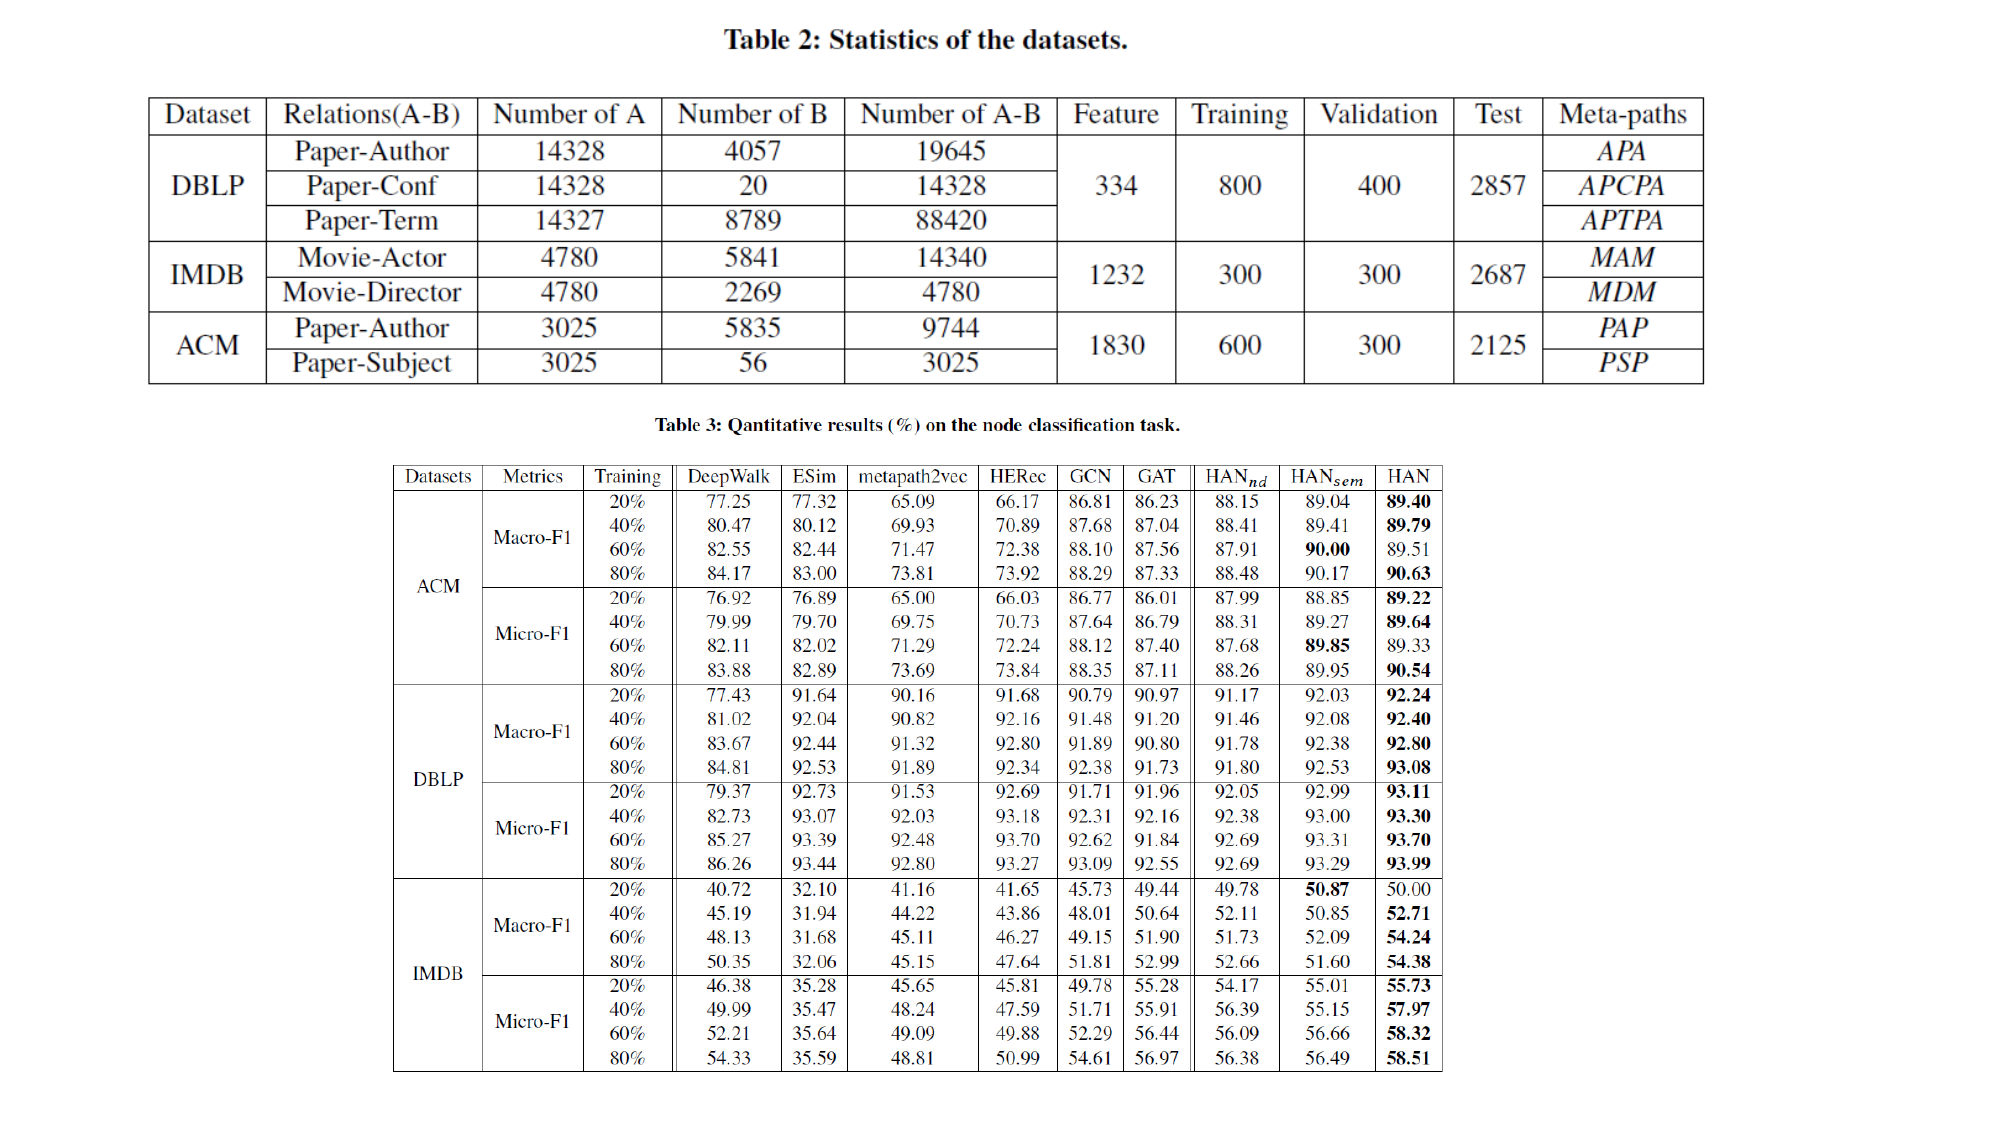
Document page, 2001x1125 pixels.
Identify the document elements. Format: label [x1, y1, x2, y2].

list [357, 403, 1488, 1082]
picture [125, 12, 1719, 403]
